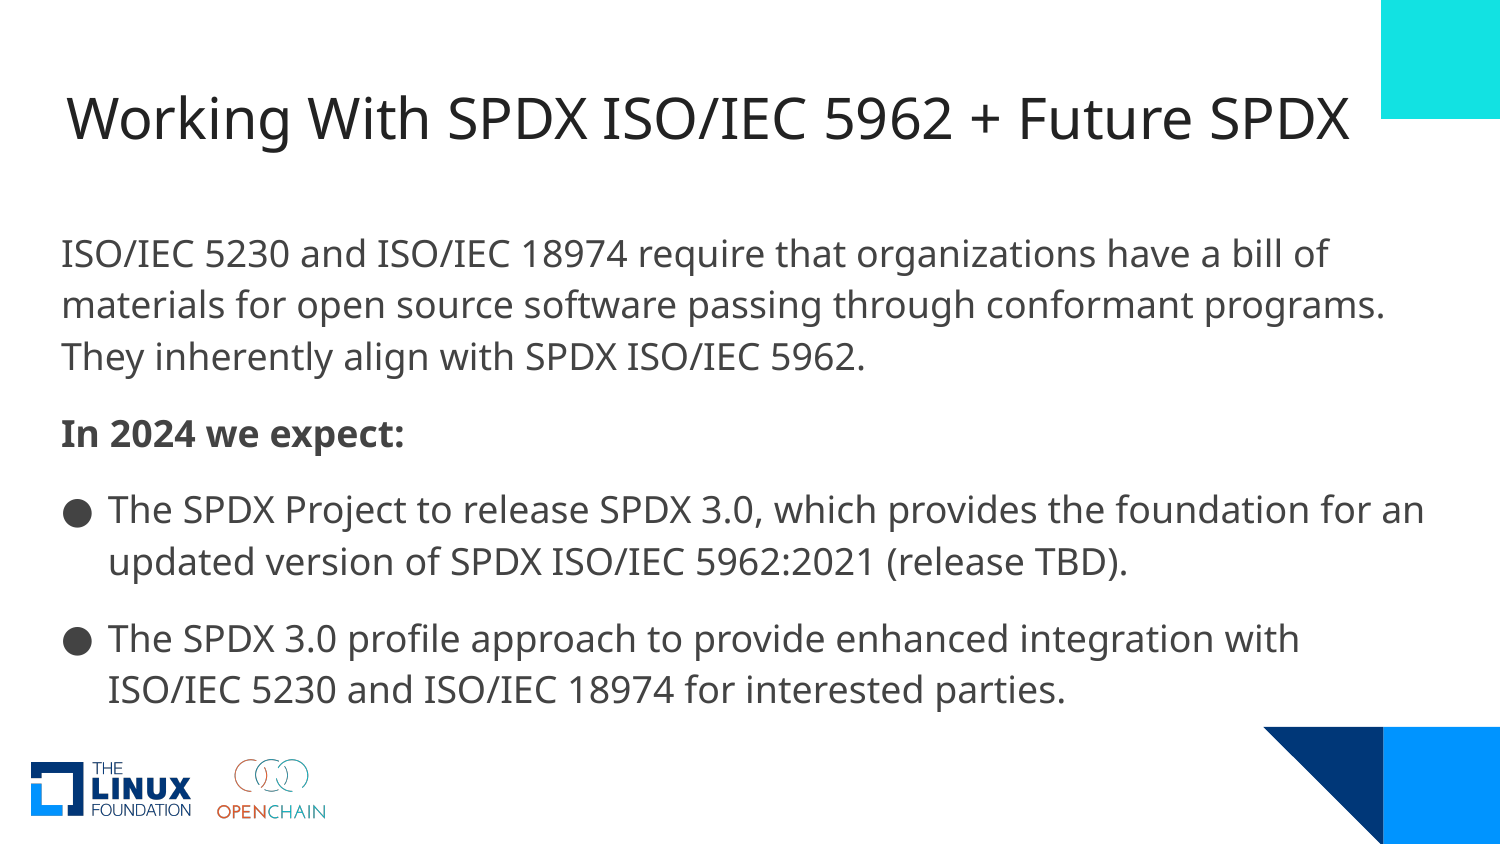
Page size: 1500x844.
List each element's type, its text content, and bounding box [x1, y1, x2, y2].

picture [215, 757, 327, 821]
picture [31, 762, 191, 816]
title Working With SPDX ISO/IEC 5962 + Future SPDX [51, 67, 1449, 167]
list ISO/IEC 5230 and ISO/IEC 18974 require that organizations have a bill of materials for open source software passing through conformant programs. They inherently align with SPDX ISO/IEC 5962. In 2024 we expect: The SPDX Project to release SPDX 3.0, which provides the foundation for an updated version of SPDX ISO/IEC 5962:2021 (release TBD). The SPDX 3.0 profile approach to provide enhanced integration with ISO/IEC 5230 and ISO/IEC 18974 for interested parties. [46, 207, 1444, 756]
